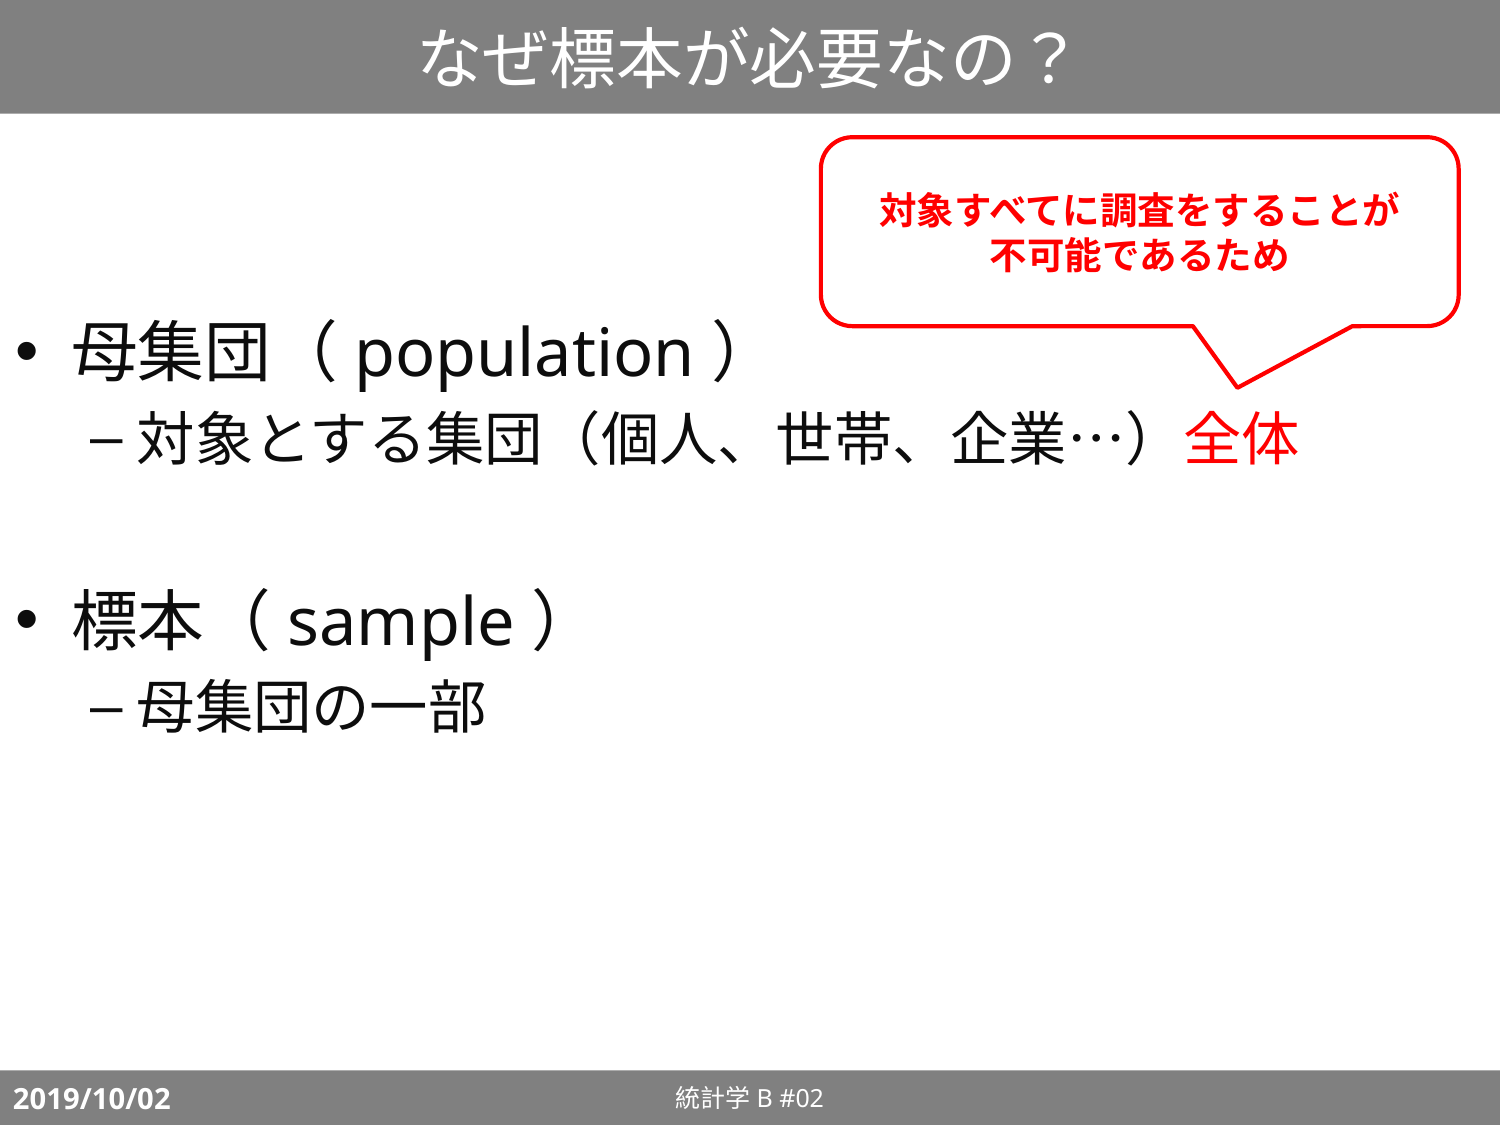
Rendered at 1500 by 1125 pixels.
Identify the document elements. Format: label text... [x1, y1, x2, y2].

title なぜ標本が必要なの？ [0, 0, 1500, 114]
text_box 対象すべてに調査をすることが 不可能であるため [818, 135, 1461, 390]
footer 統計学B #02 [295, 1070, 1205, 1125]
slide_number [0, 1070, 266, 1125]
list 母集団（population） 対象とする集団（個人、世帯、企業…）全体 標本（sample） 母集団の一部 [0, 302, 1500, 1071]
